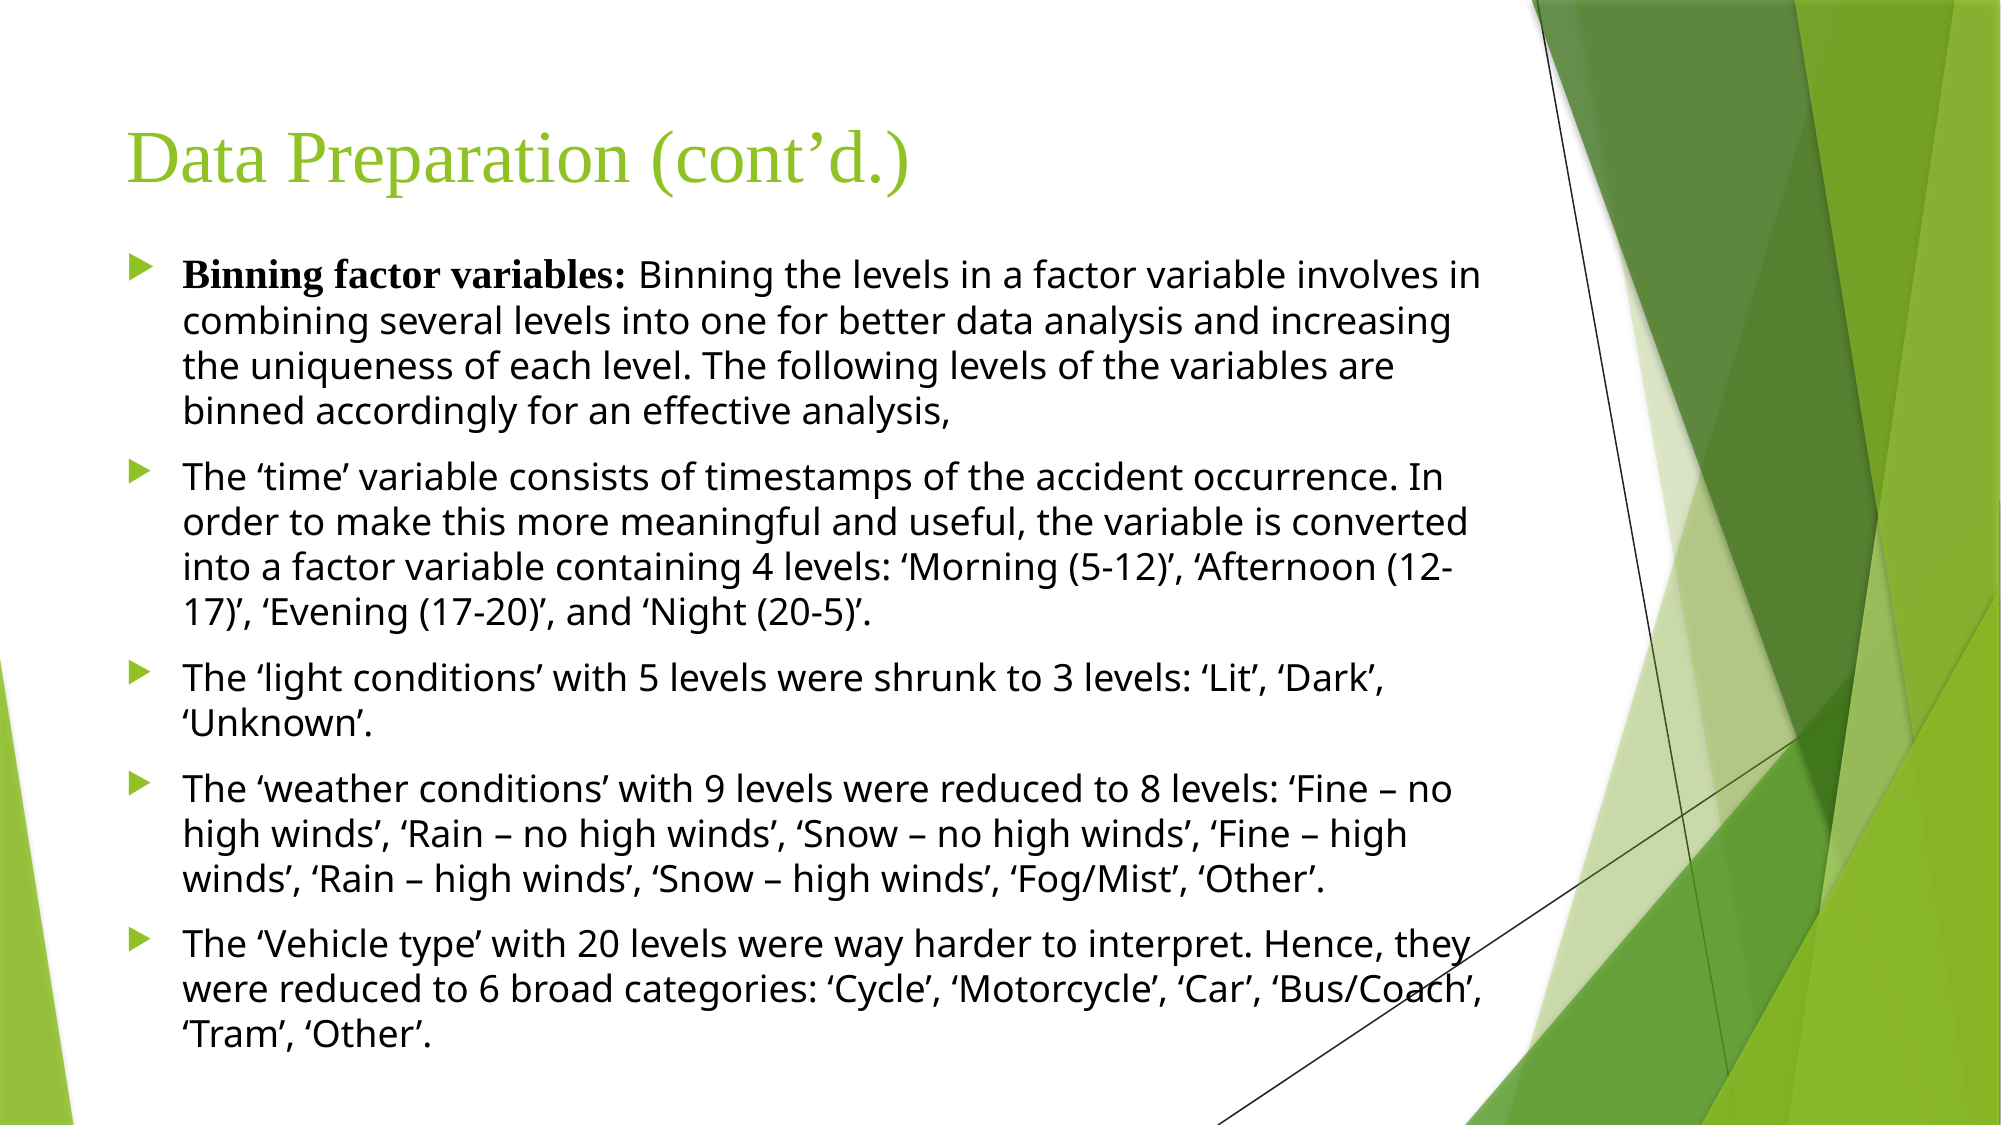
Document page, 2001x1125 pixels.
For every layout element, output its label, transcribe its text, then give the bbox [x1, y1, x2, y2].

title Data Preparation (cont’d.) [111, 99, 1522, 206]
list Binning factor variables: Binning the levels in a factor variable involves in combining several levels into one for better data analysis and increasing the uniqueness of each level. The following levels of the variables are binned accordingly for an effective analysis, The ‘time’ variable consists of timestamps of the accident occurrence. In order to make this more meaningful and useful, the variable is converted into a factor variable containing 4 levels: ‘Morning (5-12)’, ‘Afternoon (12-17)’, ‘Evening (17-20)’, and ‘Night (20-5)’. The ‘light conditions’ with 5 levels were shrunk to 3 levels: ‘Lit’, ‘Dark’, ‘Unknown’. The ‘weather conditions’ with 9 levels were reduced to 8 levels: ‘Fine – no high winds’, ‘Rain – no high winds’, ‘Snow – no high winds’, ‘Fine – high winds’, ‘Rain – high winds’, ‘Snow – high winds’, ‘Fog/Mist’, ‘Other’. The ‘Vehicle type’ with 20 levels were way harder to interpret. Hence, they were reduced to 6 broad categories: ‘Cycle’, ‘Motorcycle’, ‘Car’, ‘Bus/Coach’, ‘Tram’, ‘Other’. [111, 239, 1522, 1063]
